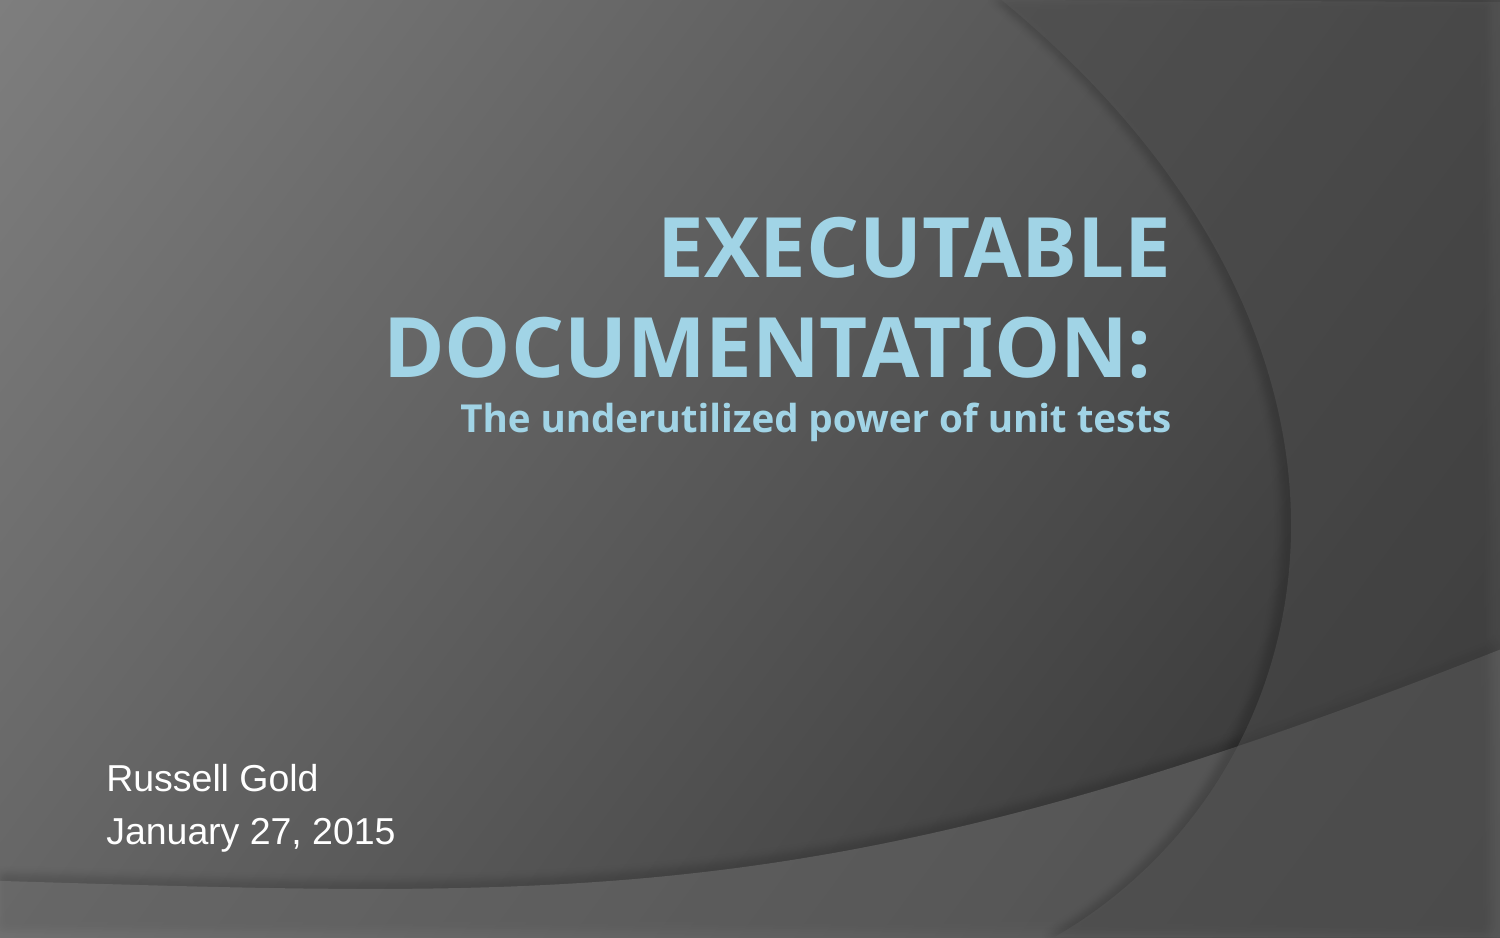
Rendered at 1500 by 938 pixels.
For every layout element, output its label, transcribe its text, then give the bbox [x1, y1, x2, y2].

title Executable Documentation: The underutilized power of unit tests [47, 186, 1180, 502]
subtitle Russell Gold January 27, 2015 [91, 612, 1155, 852]
